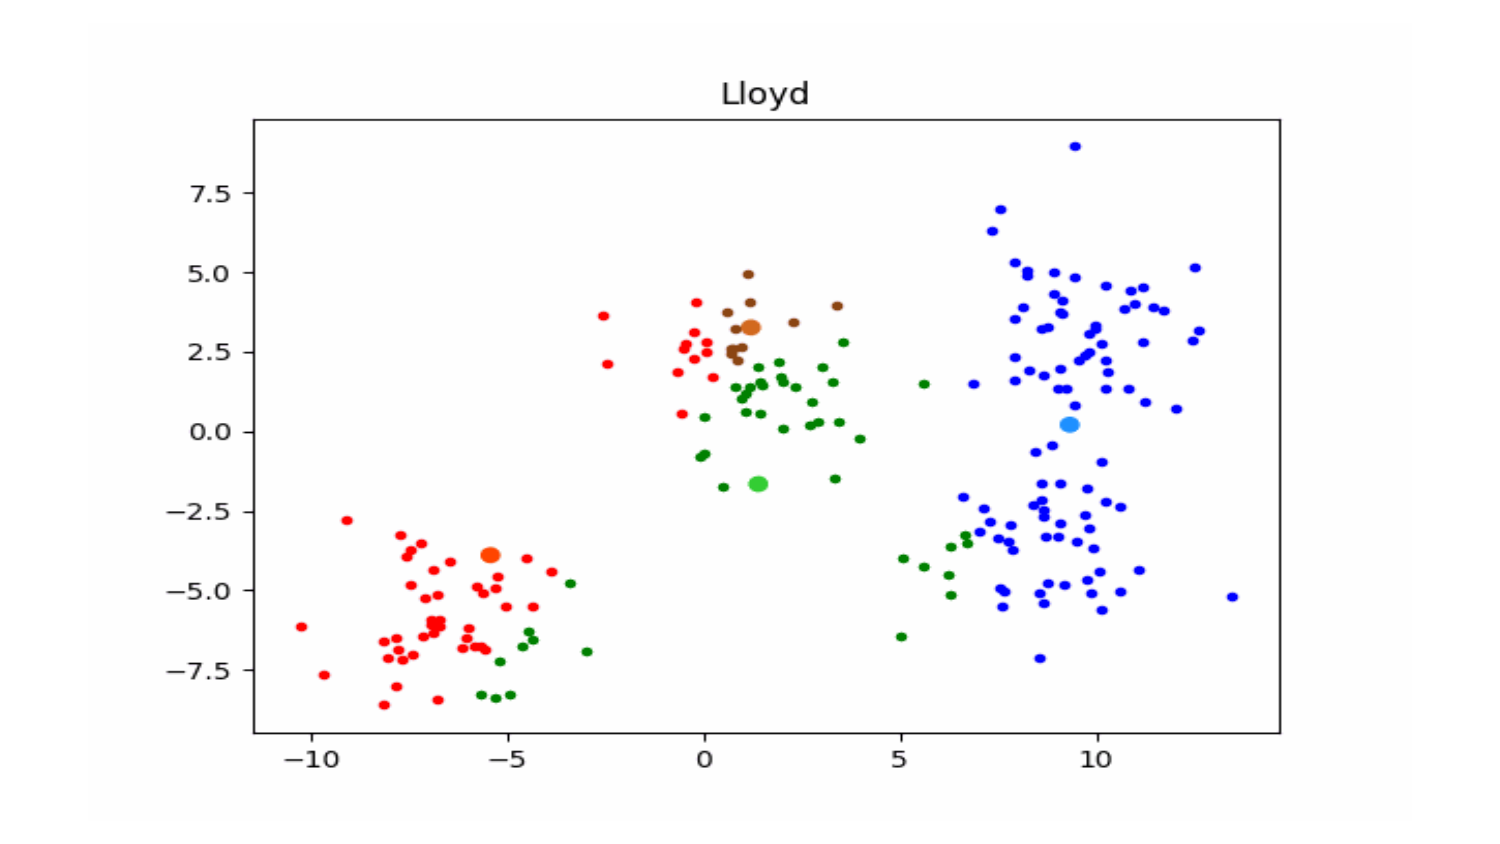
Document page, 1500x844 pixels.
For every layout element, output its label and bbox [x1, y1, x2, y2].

picture [88, 23, 1412, 821]
